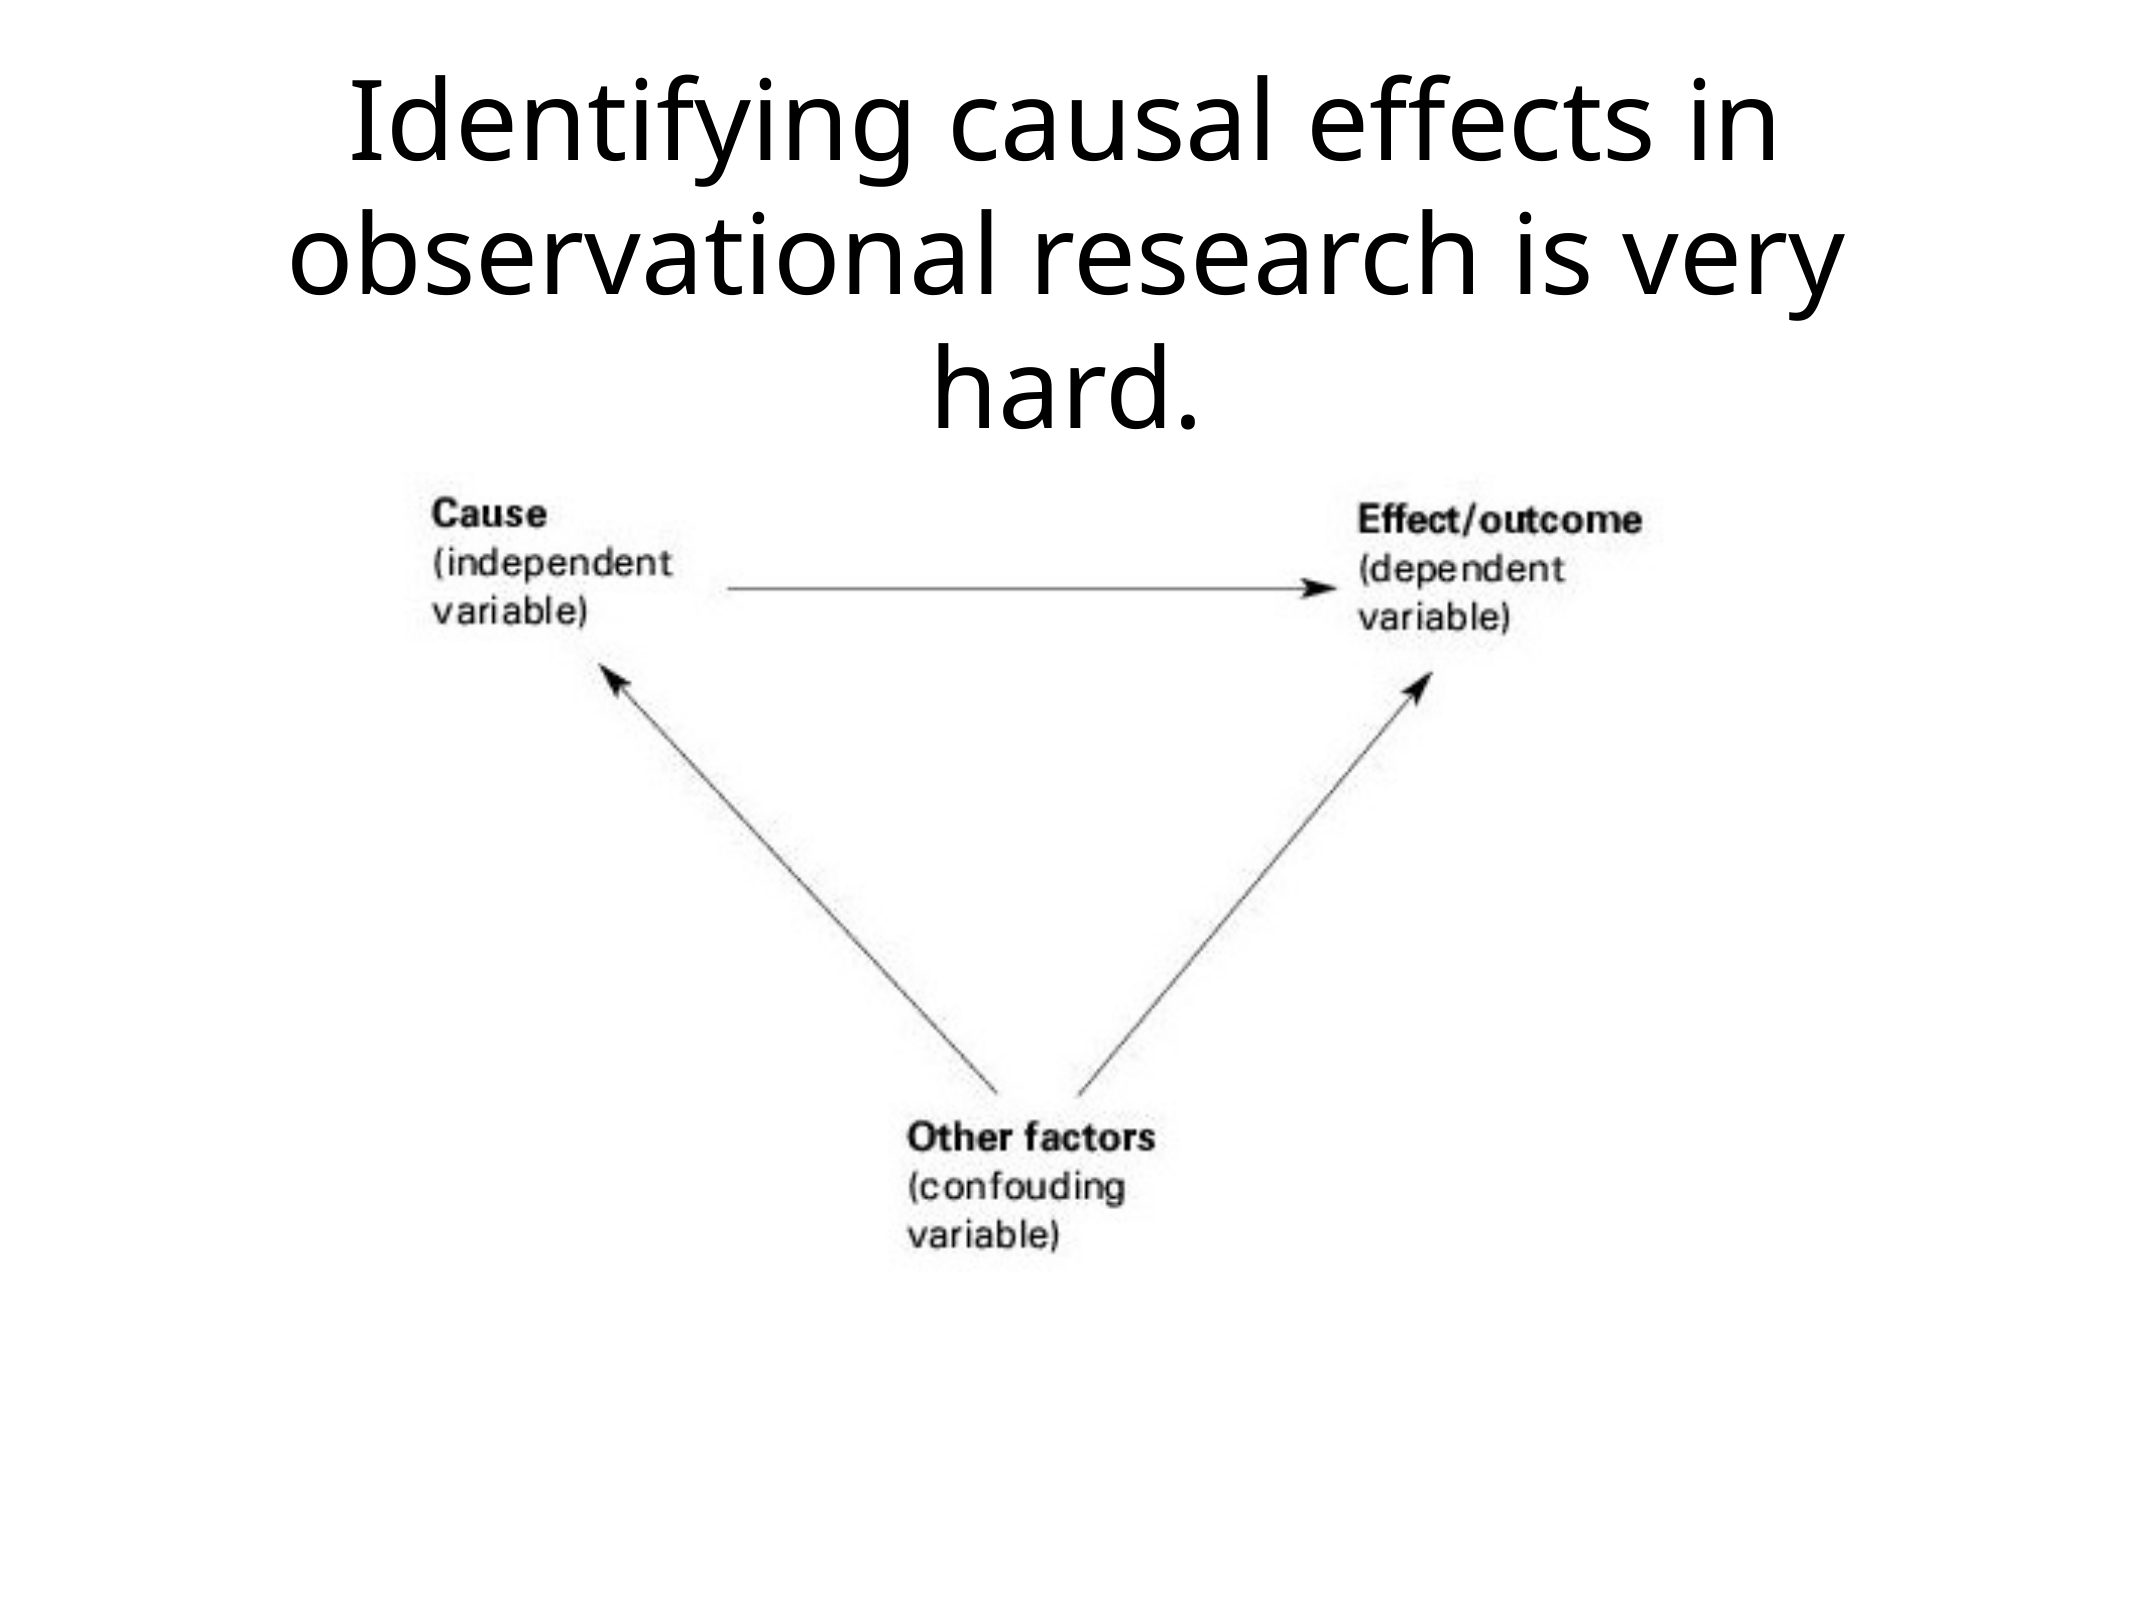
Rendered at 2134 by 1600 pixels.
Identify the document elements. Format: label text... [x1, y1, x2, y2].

title Identifying causal effects in observational research is very hard. [155, 72, 1978, 428]
picture [380, 449, 1670, 1306]
